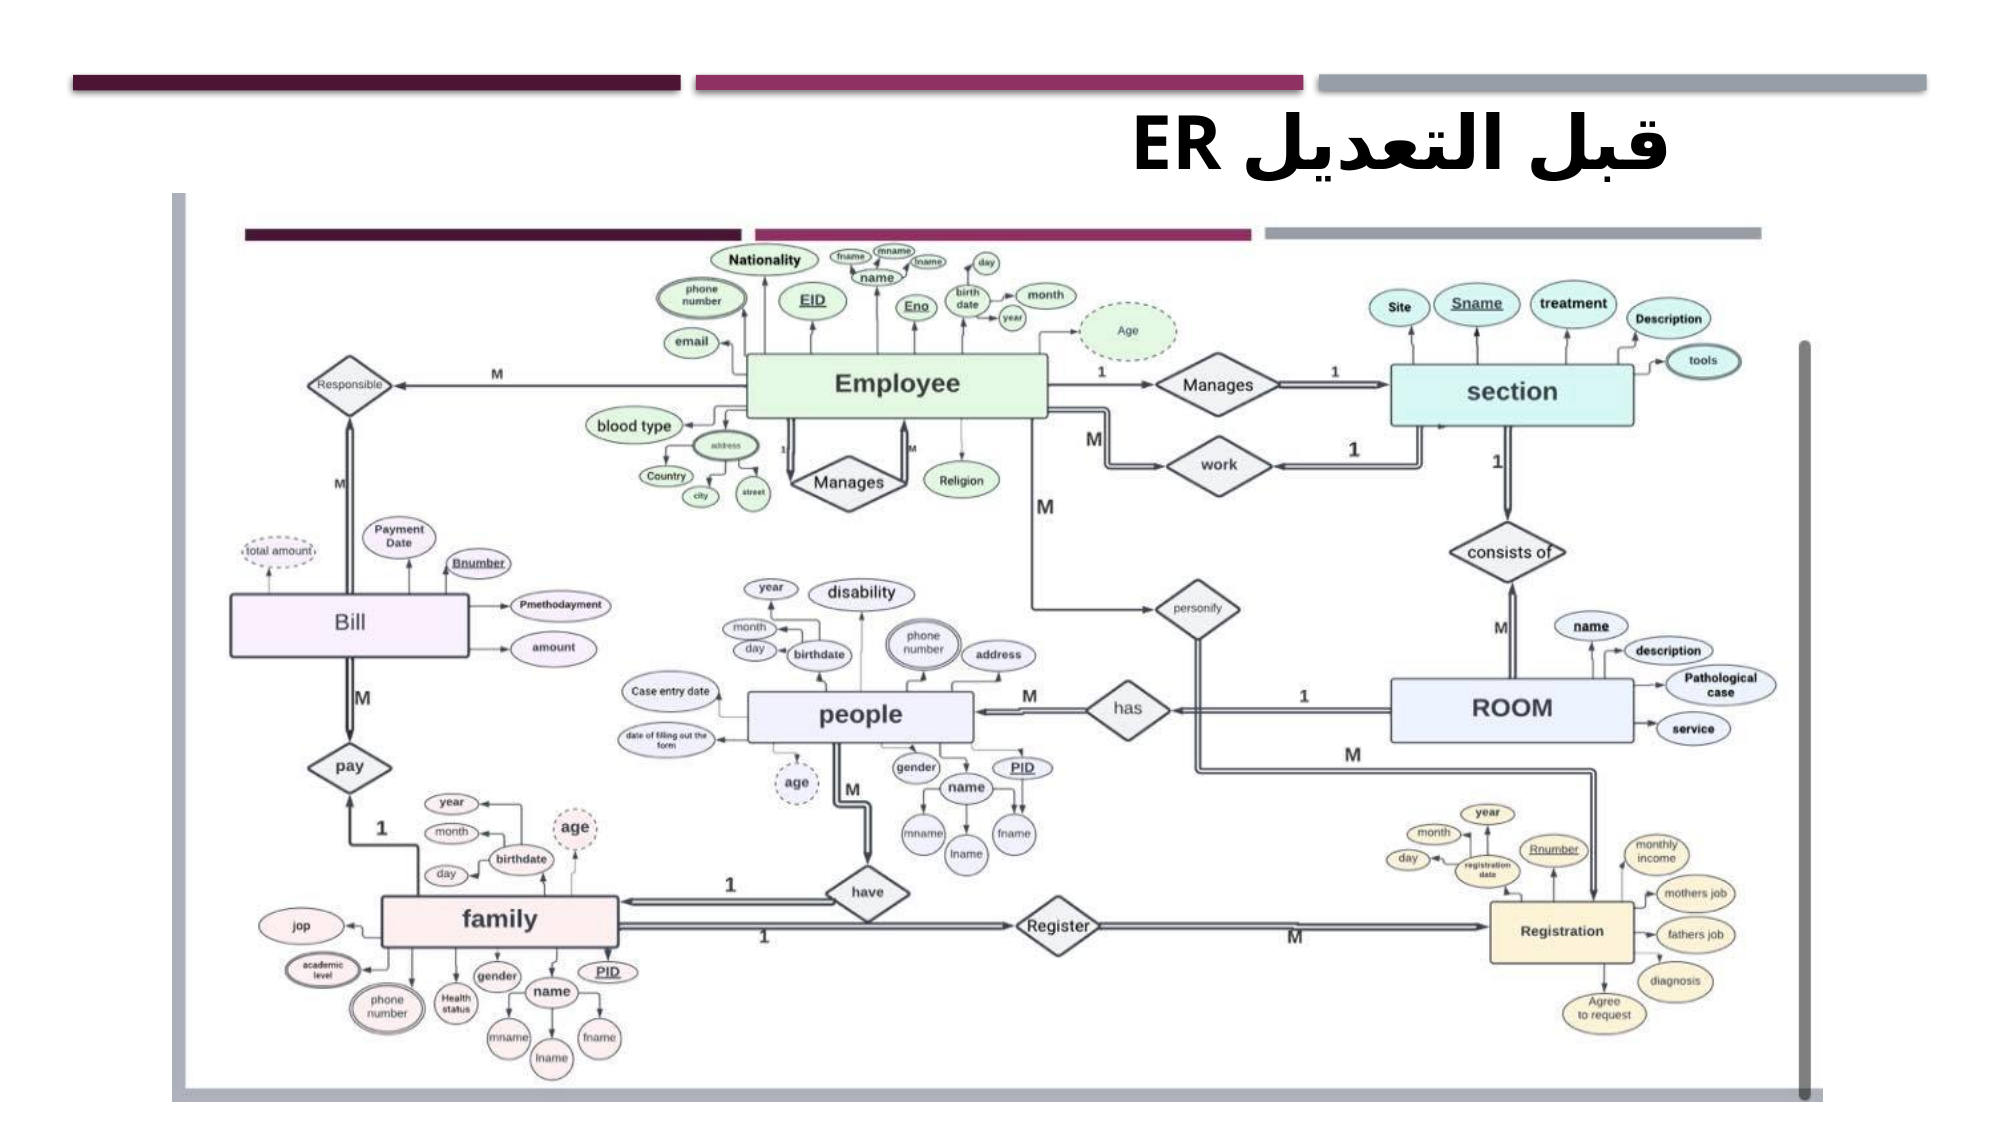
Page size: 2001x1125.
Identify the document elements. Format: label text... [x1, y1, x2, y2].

text_box ER قبل التعديل [1115, 87, 1727, 192]
picture [171, 192, 1823, 1103]
